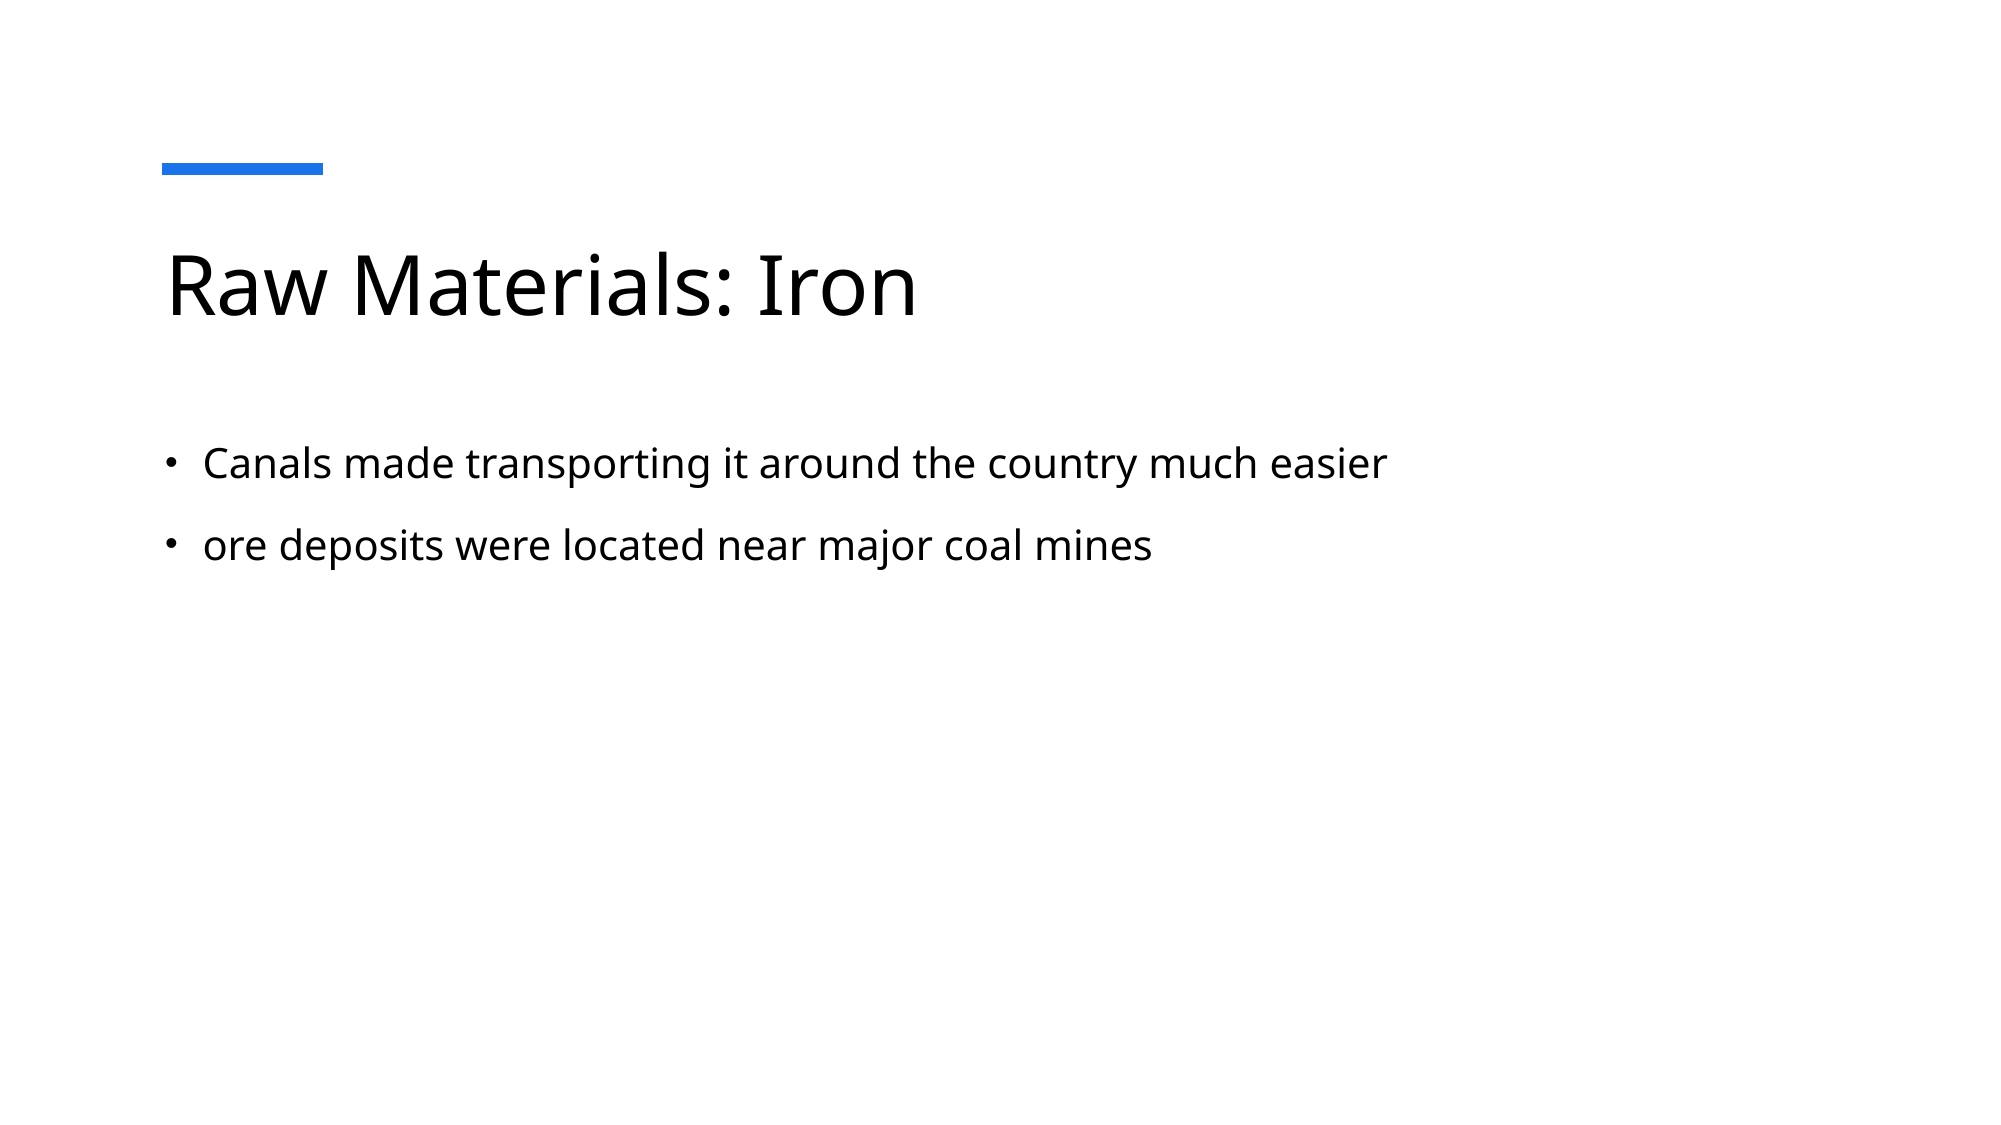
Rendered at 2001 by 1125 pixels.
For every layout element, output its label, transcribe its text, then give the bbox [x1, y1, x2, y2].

list Canals made transporting it around the country much easier ore deposits were located near major coal mines [150, 419, 1850, 975]
title Raw Materials: Iron [150, 224, 1850, 419]
